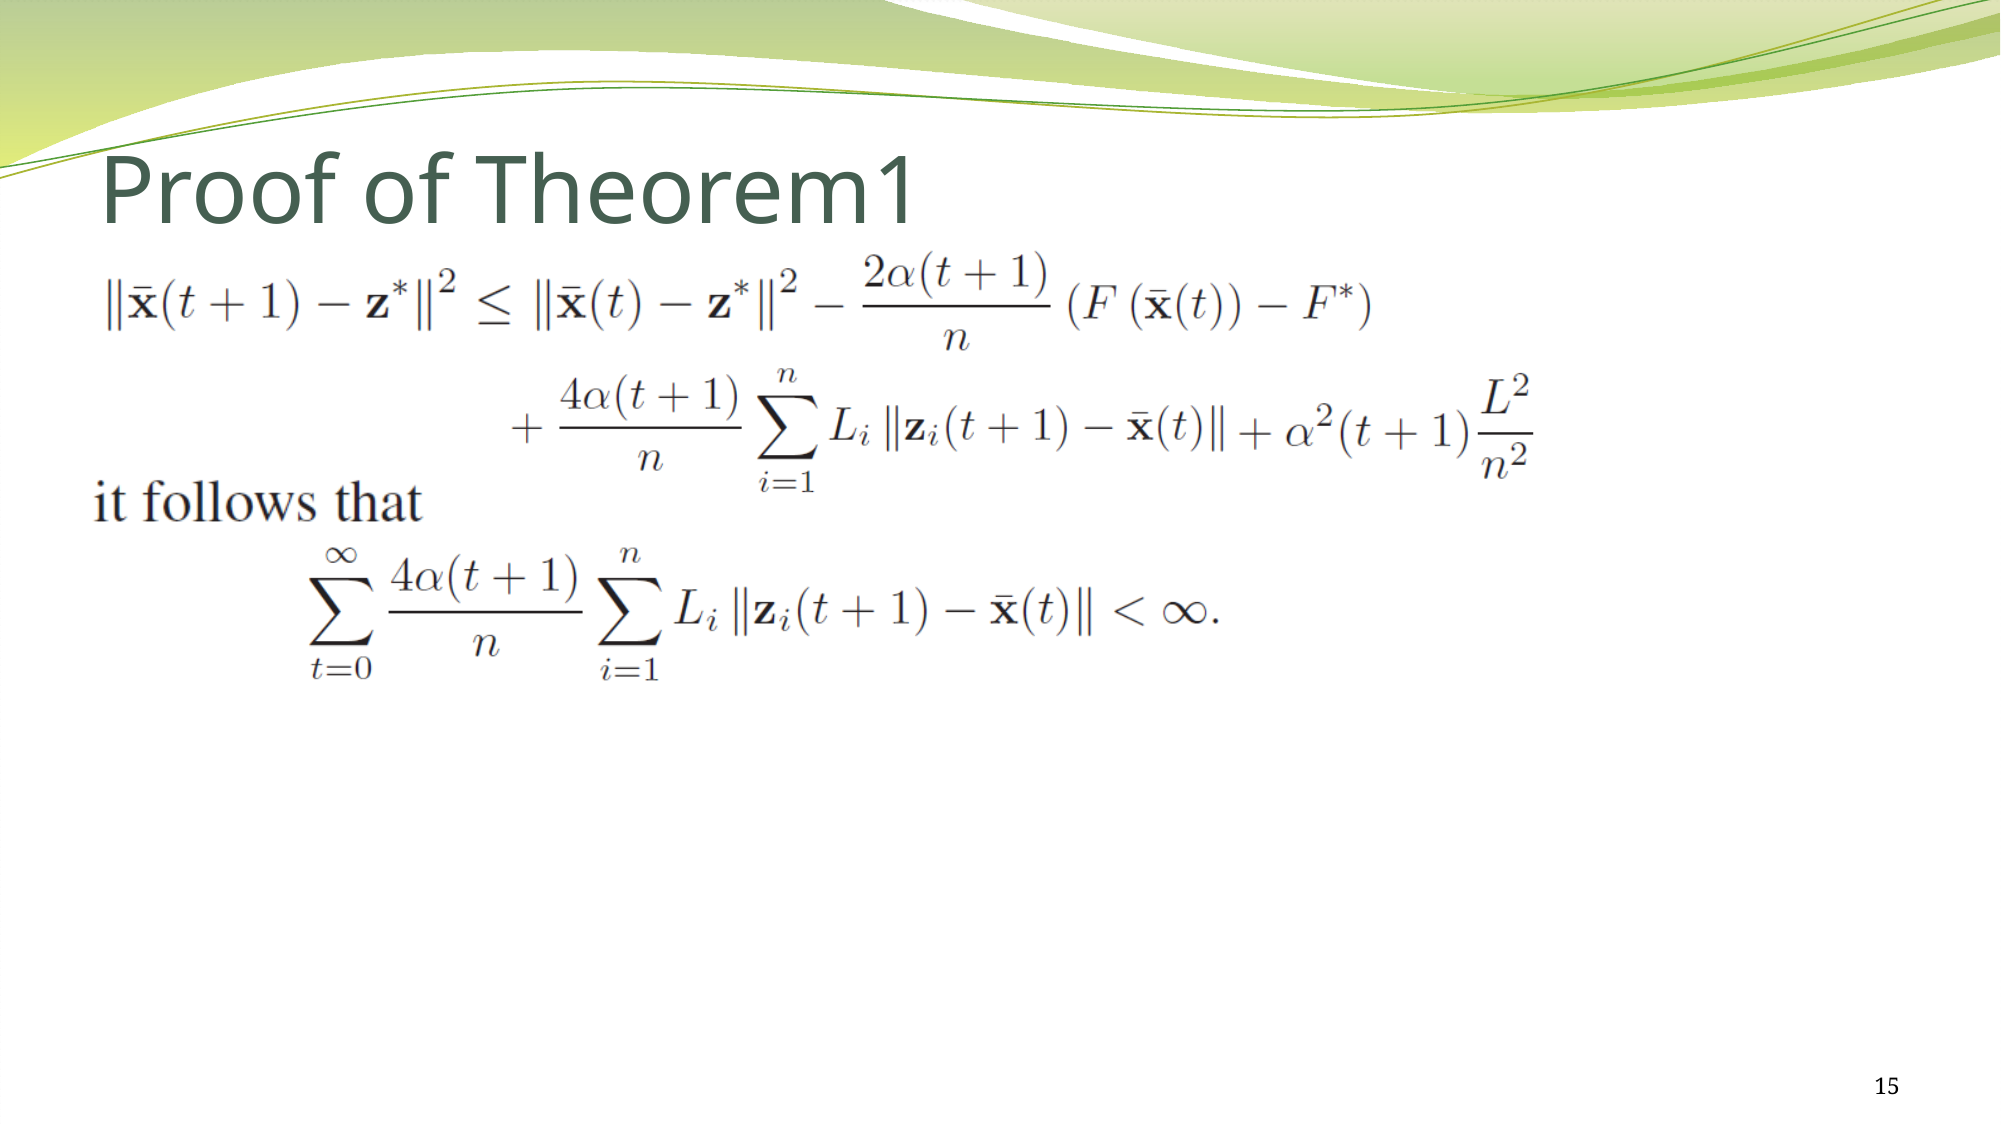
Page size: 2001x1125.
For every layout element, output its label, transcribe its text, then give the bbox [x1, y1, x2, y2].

slide_number 15 [1733, 1042, 1900, 1103]
picture [87, 471, 1254, 702]
picture [98, 229, 1548, 502]
title Proof of Theorem1 [98, 55, 1899, 243]
